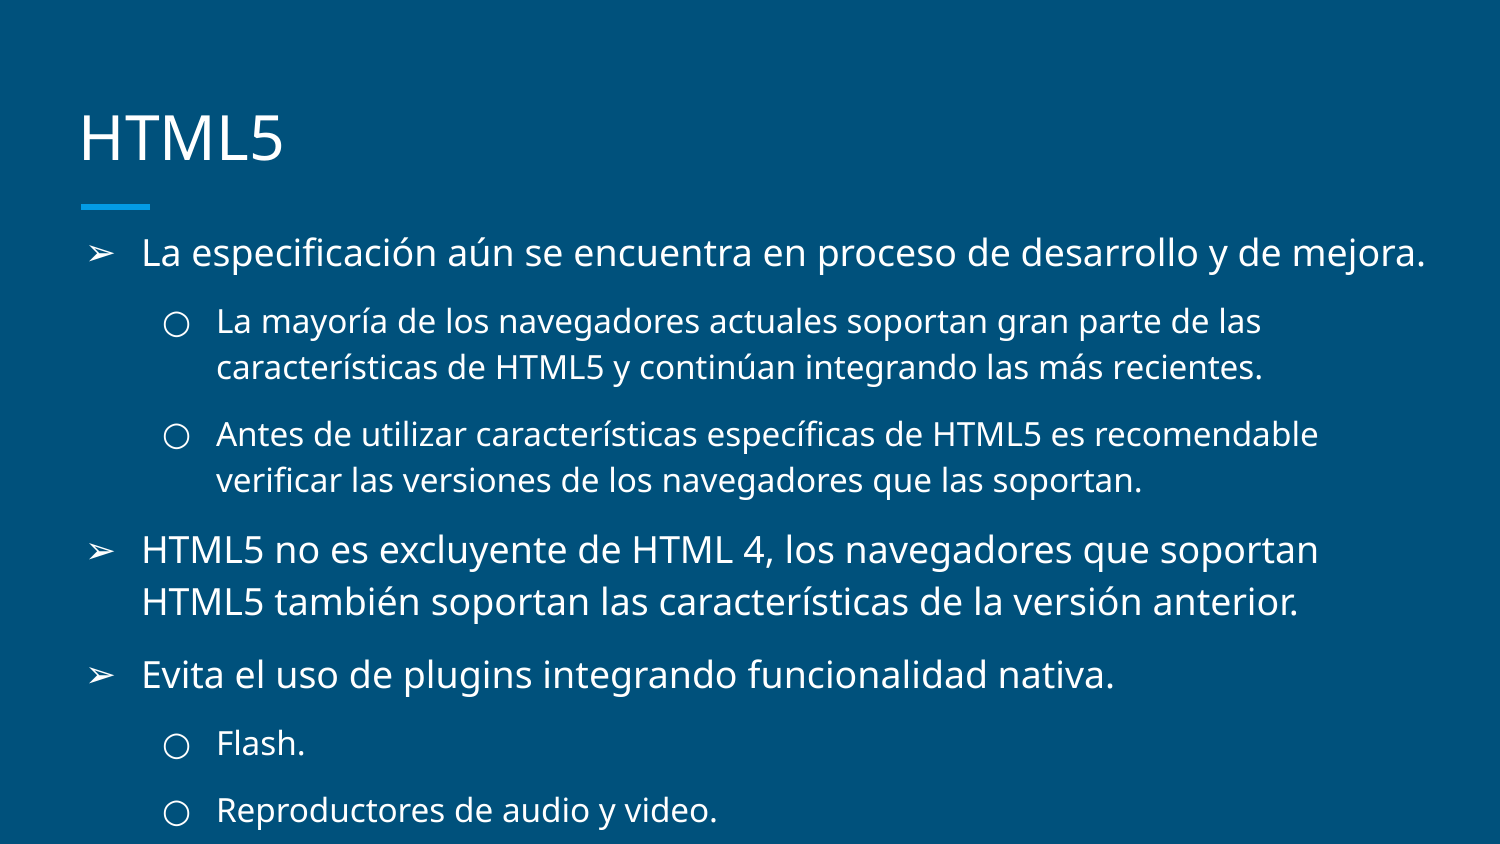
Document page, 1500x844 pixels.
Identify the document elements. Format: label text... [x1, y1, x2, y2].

title HTML5 [63, 75, 1437, 188]
list La especificación aún se encuentra en proceso de desarrollo y de mejora. La mayoría de los navegadores actuales soportan gran parte de las características de HTML5 y continúan integrando las más recientes. Antes de utilizar características específicas de HTML5 es recomendable verificar las versiones de los navegadores que las soportan. HTML5 no es excluyente de HTML 4, los navegadores que soportan HTML5 también soportan las características de la versión anterior. Evita el uso de plugins integrando funcionalidad nativa. Flash. Reproductores de audio y video. [51, 206, 1458, 833]
